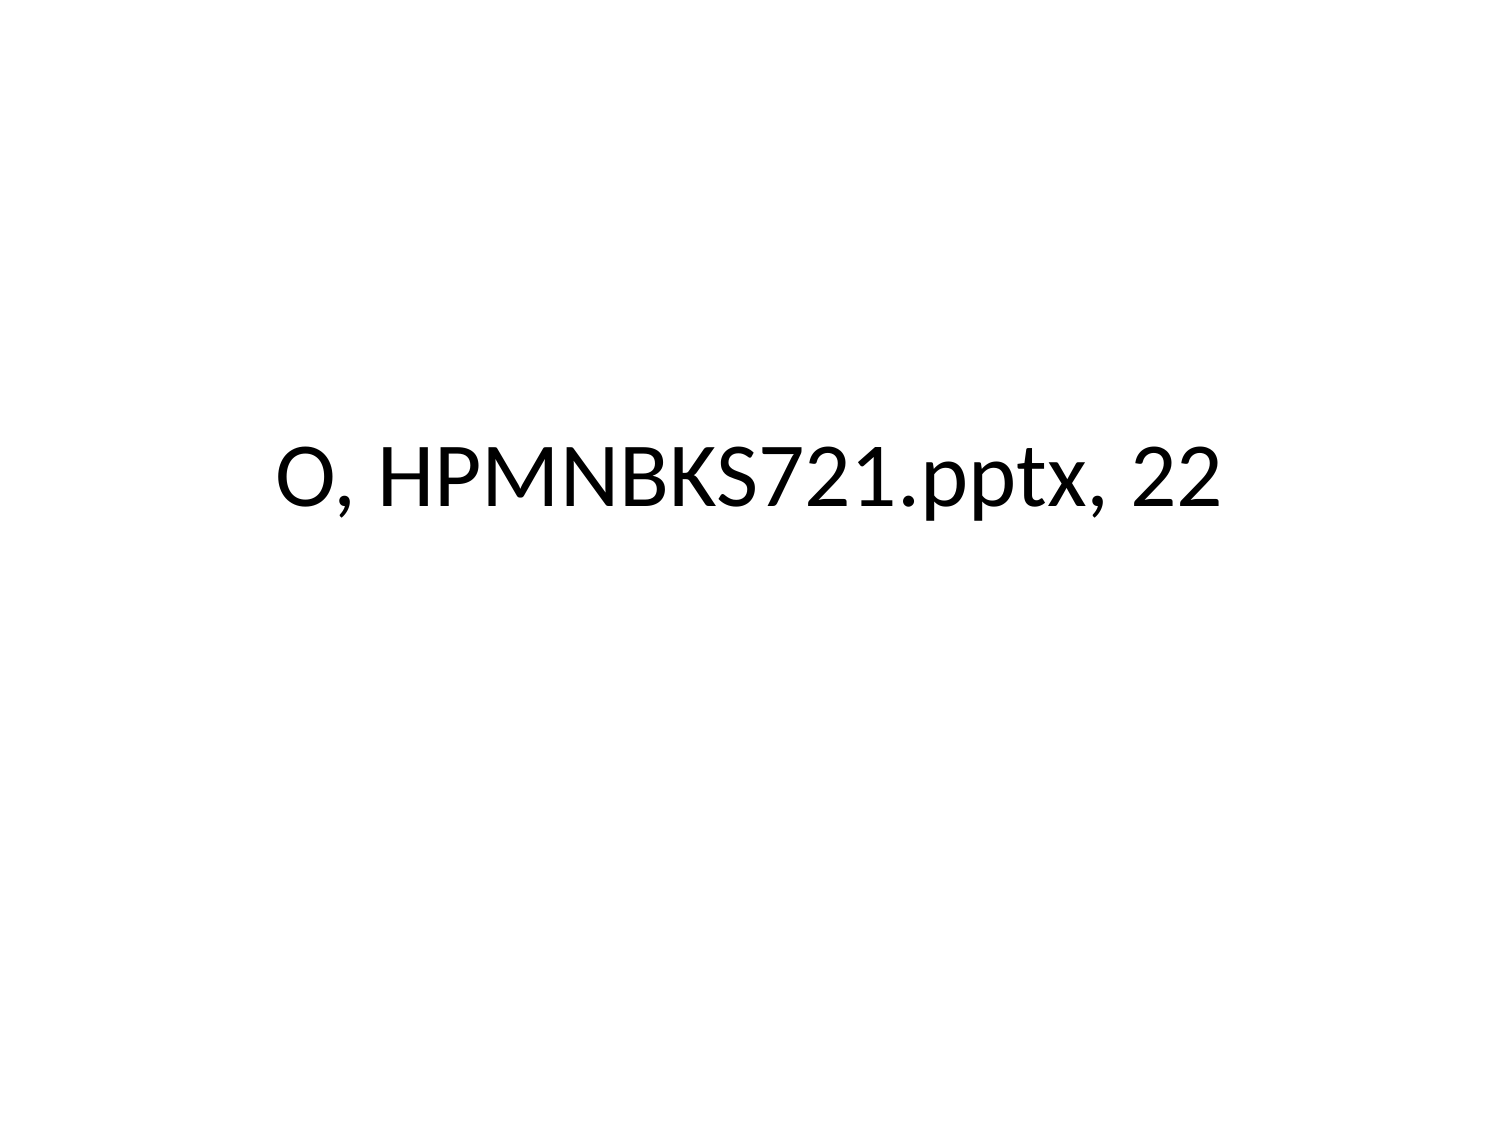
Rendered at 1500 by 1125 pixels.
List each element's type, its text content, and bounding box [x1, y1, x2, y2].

title O, HPMNBKS721.pptx, 22 [112, 349, 1388, 591]
